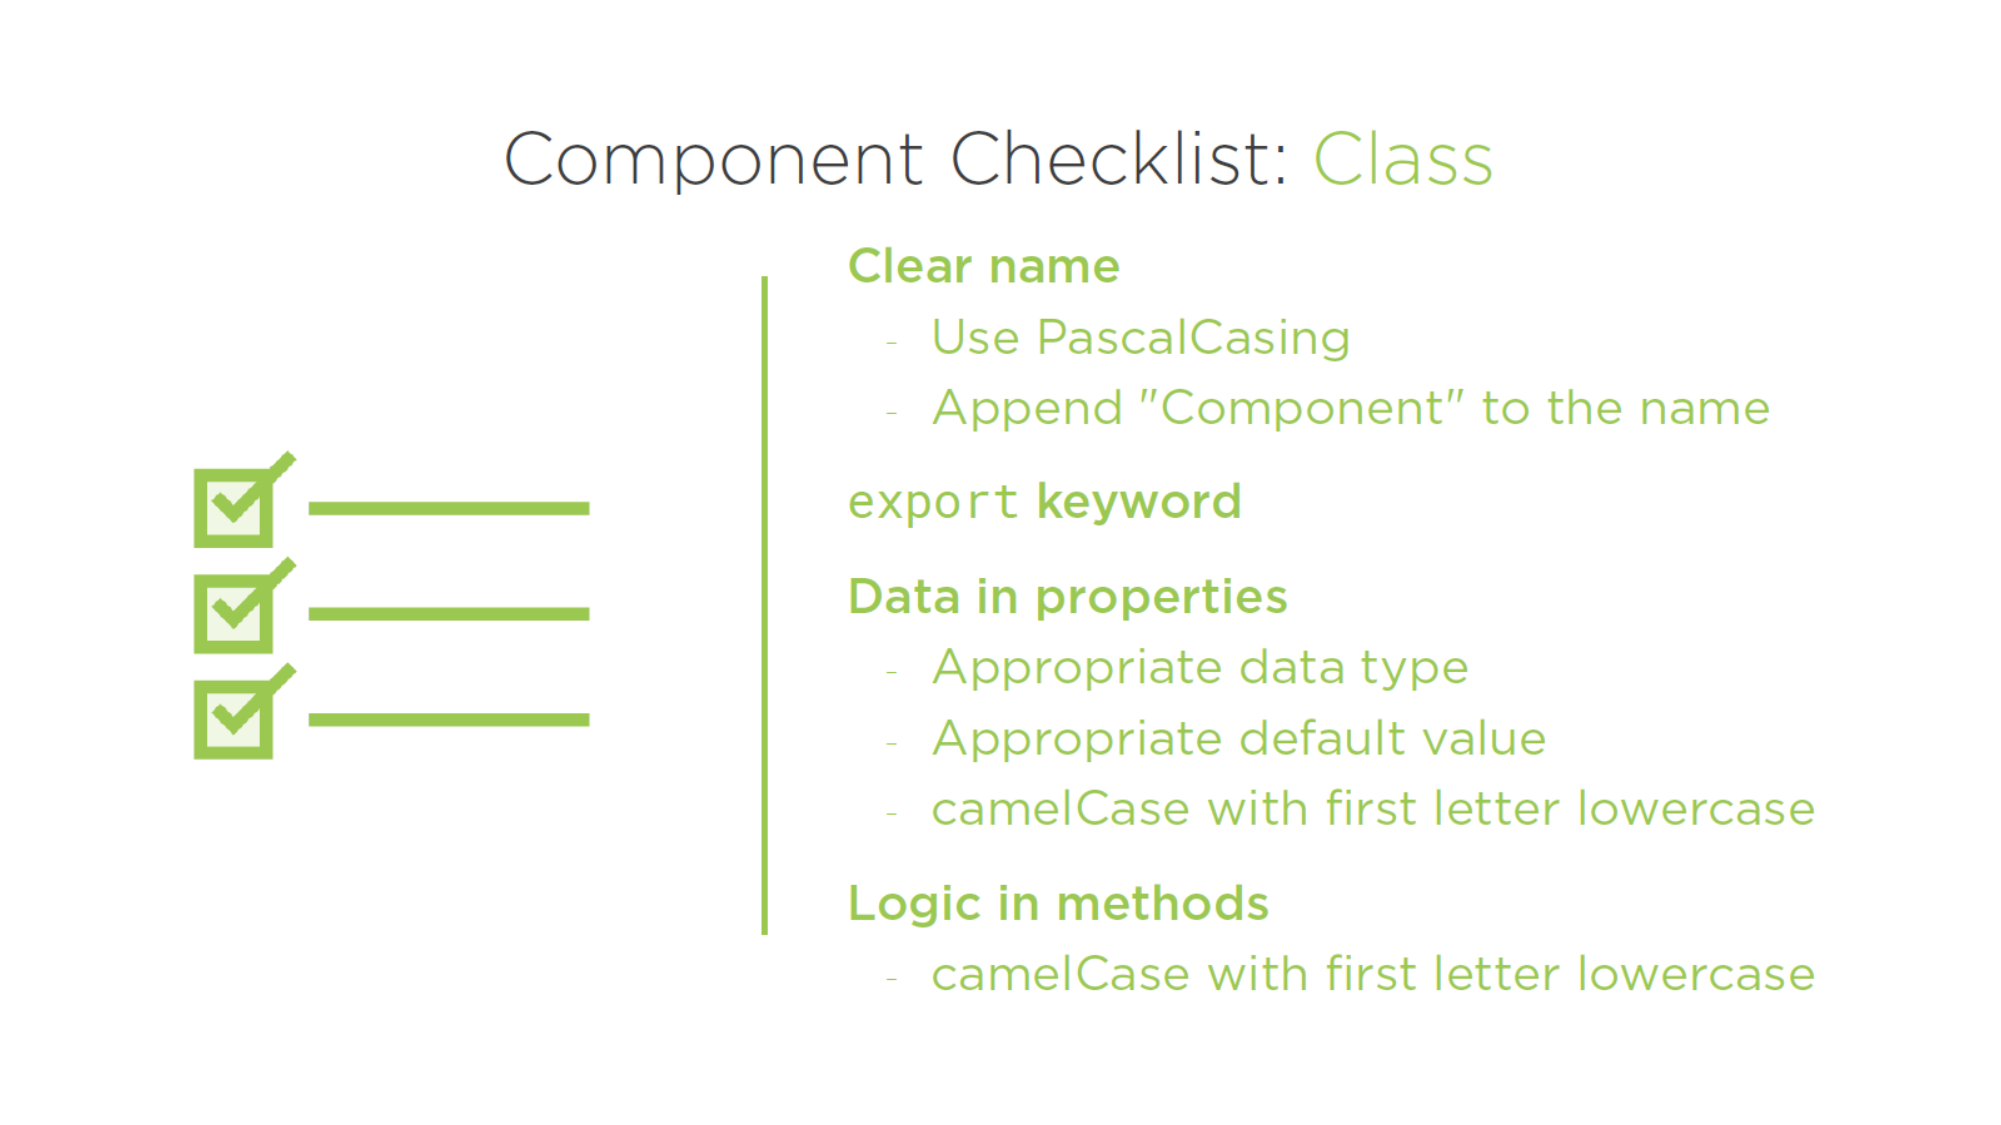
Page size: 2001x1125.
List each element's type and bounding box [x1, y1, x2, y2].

picture [161, 111, 1839, 1014]
